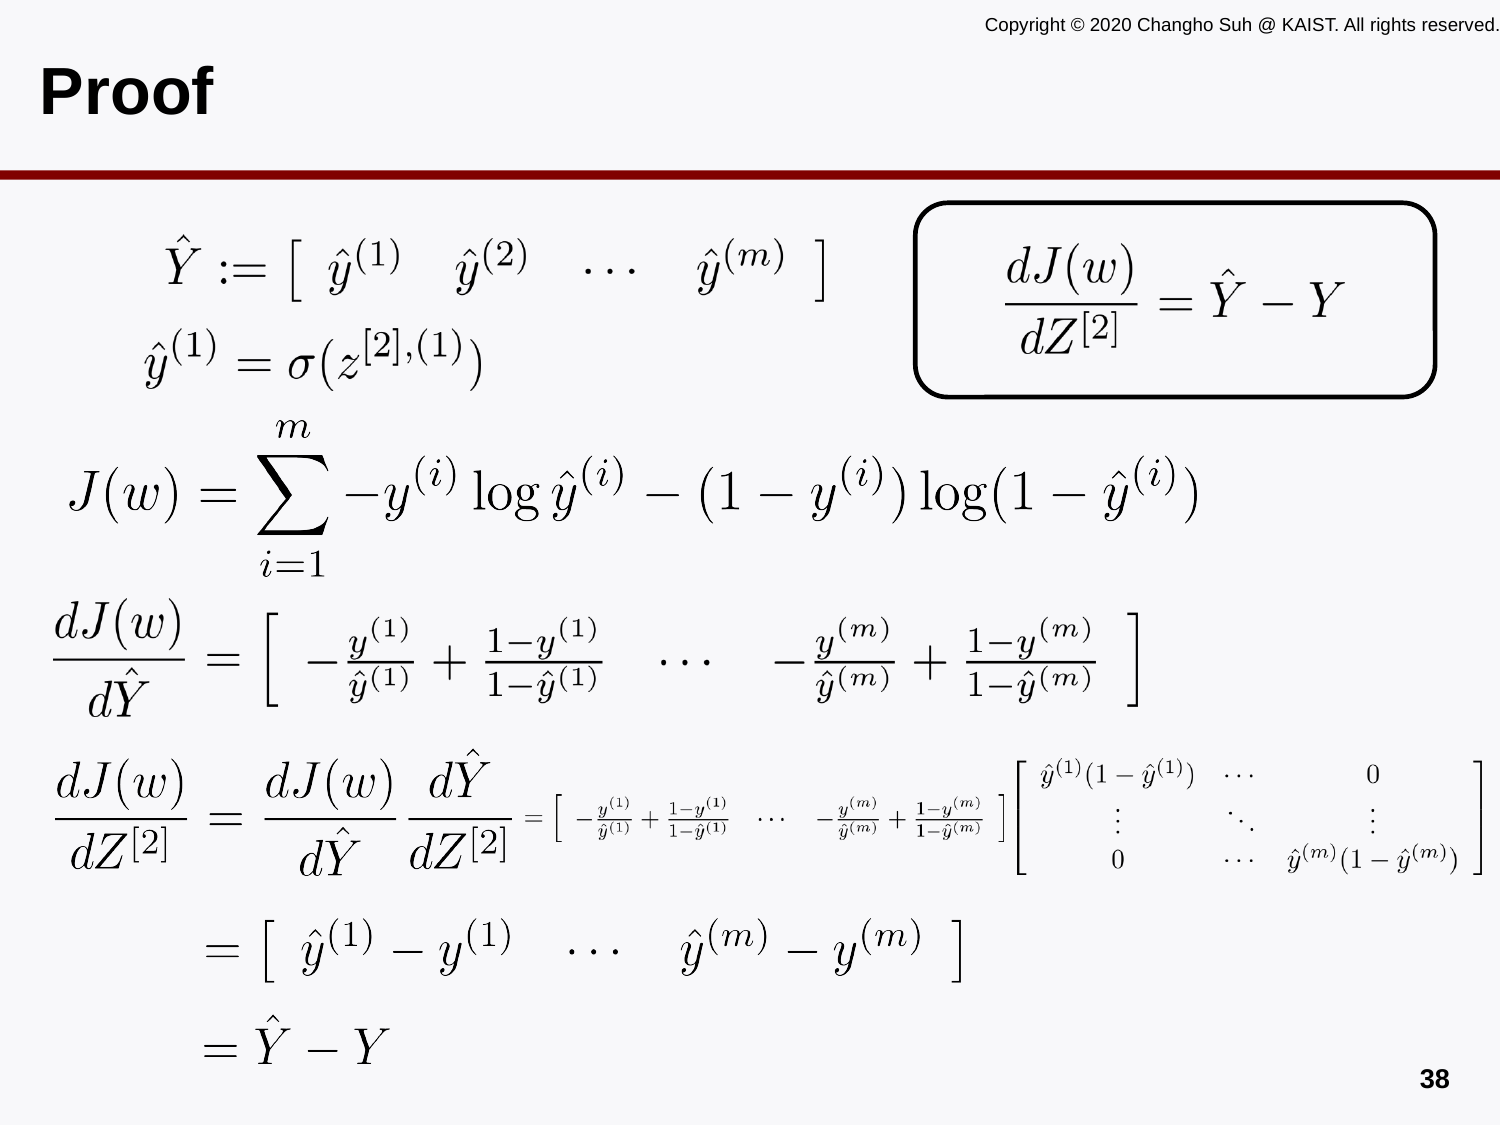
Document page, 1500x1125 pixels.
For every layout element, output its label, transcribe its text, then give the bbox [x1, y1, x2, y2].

picture [206, 918, 961, 983]
picture [165, 234, 825, 302]
text_box [915, 202, 1436, 398]
picture [203, 1014, 390, 1064]
picture [144, 328, 481, 391]
picture [525, 794, 1004, 843]
picture [69, 420, 1197, 577]
title Proof [24, 24, 1459, 150]
picture [55, 748, 512, 877]
picture [52, 598, 1138, 717]
picture [1005, 243, 1345, 355]
slide_number 37 [1113, 1053, 1464, 1095]
picture [1017, 758, 1482, 876]
